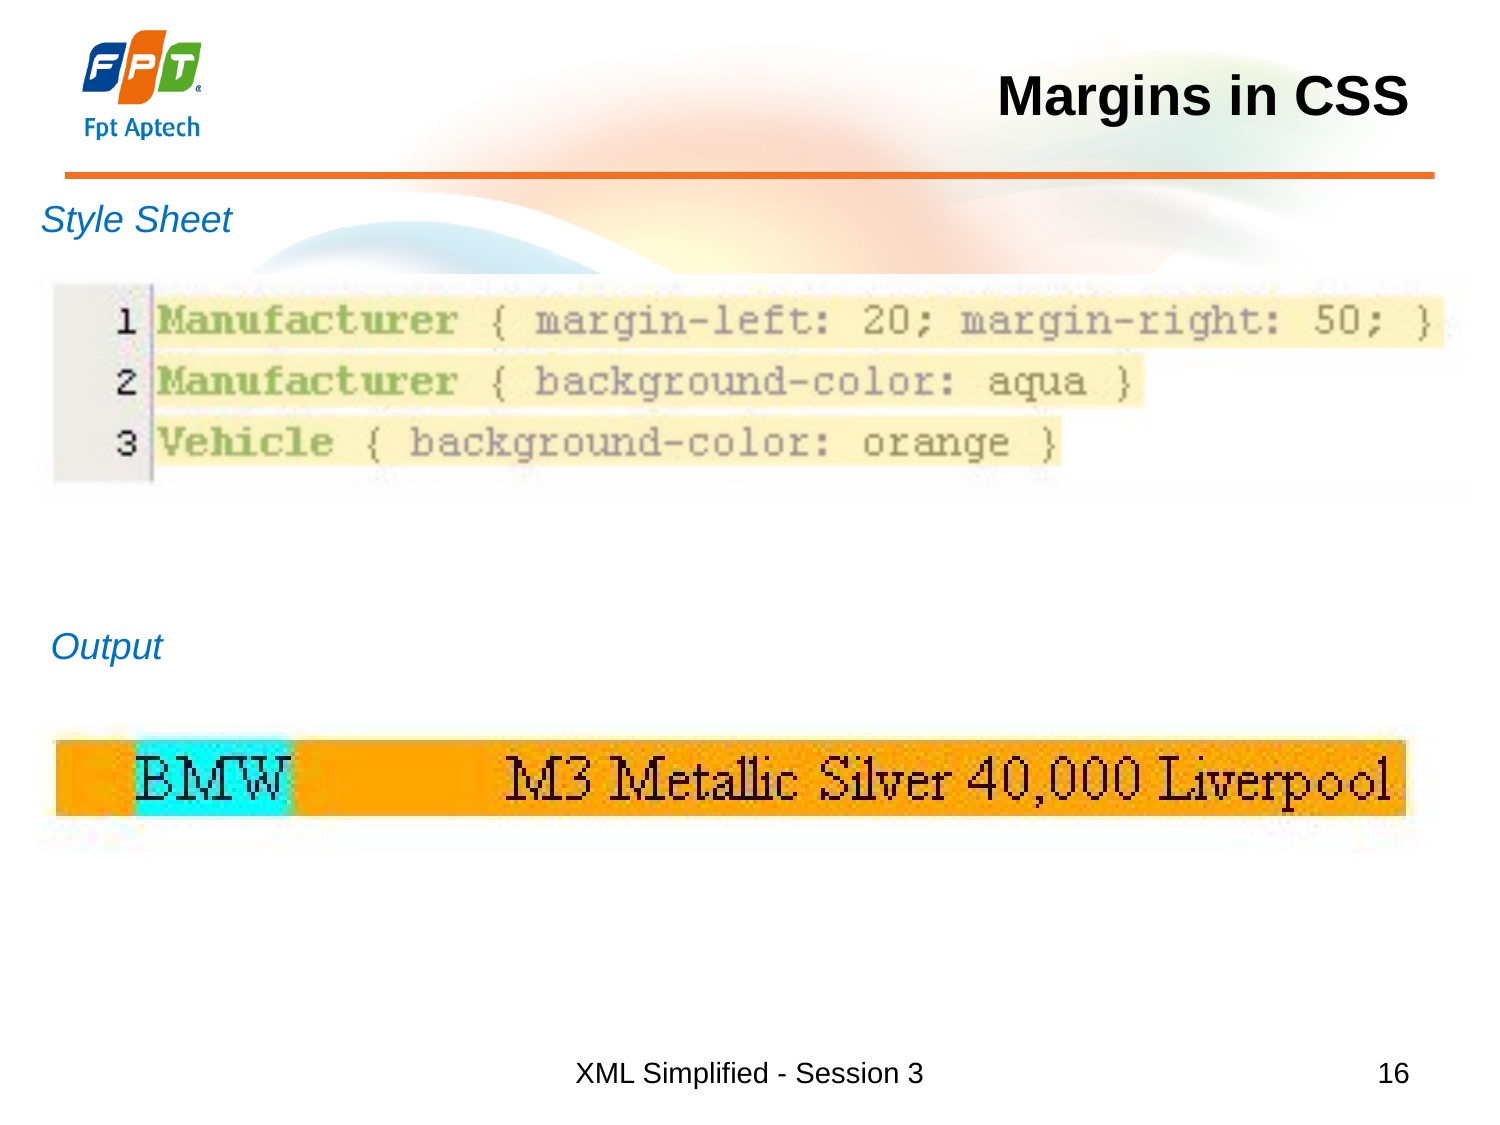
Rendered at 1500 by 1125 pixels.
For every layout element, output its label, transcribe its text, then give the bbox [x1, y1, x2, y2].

picture [37, 724, 1438, 853]
picture [75, 23, 207, 145]
title Margins in CSS [437, 24, 1425, 161]
slide_number 16 [1074, 1046, 1426, 1125]
picture [37, 0, 1474, 501]
text_box Style Sheet [25, 187, 247, 248]
text_box Output [35, 614, 178, 675]
footer XML Simplified - Session 3 [512, 1046, 988, 1125]
